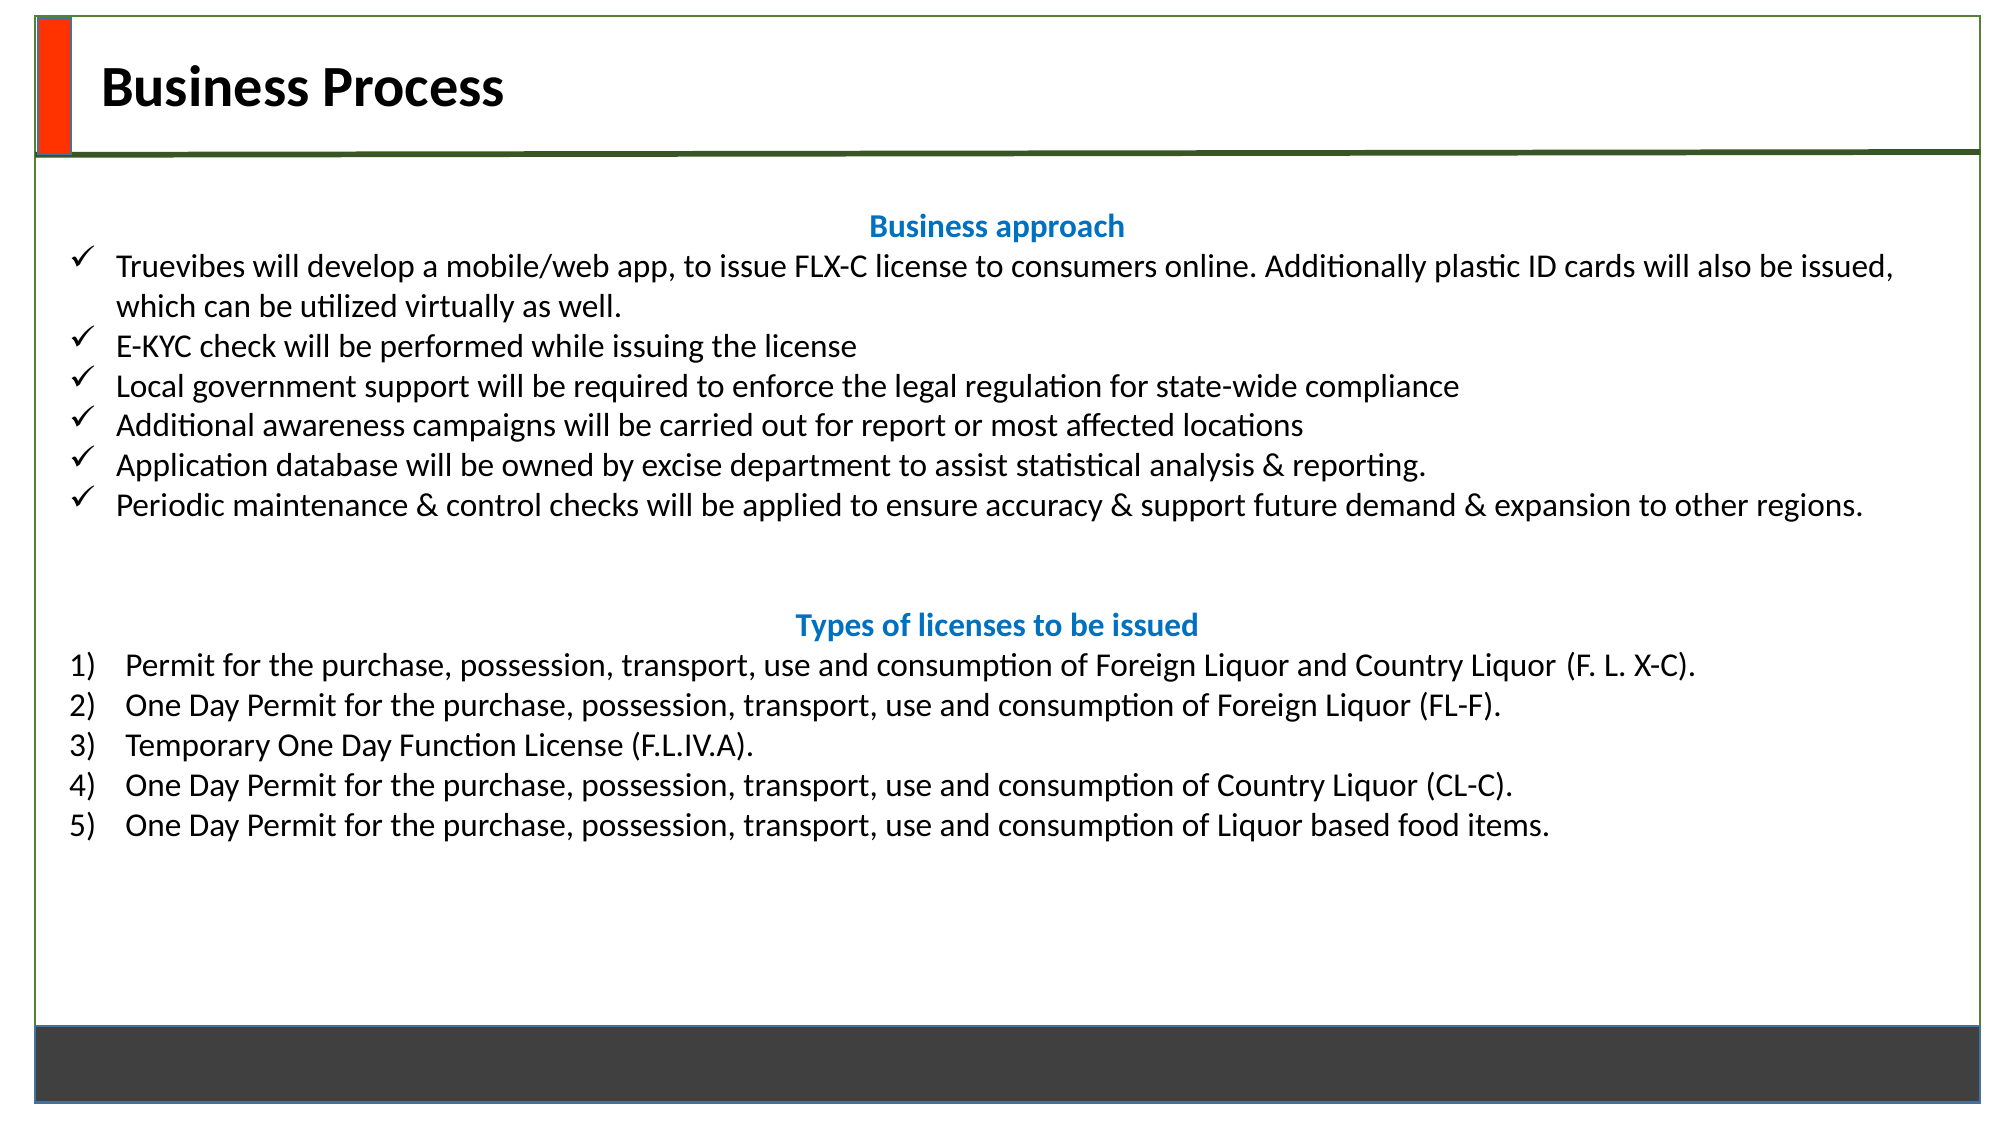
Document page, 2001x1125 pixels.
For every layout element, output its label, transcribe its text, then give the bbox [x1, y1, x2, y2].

text_box [37, 17, 72, 151]
text_box Business Process [86, 41, 1518, 126]
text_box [35, 151, 1981, 155]
text_box Business approach Truevibes will develop a mobile/web app, to issue FLX-C license to consumers online. Additionally plastic ID cards will also be issued, which can be utilized virtually as well. E-KYC check will be performed while issuing the license Local government support will be required to enforce the legal regulation for state-wide compliance Additional awareness campaigns will be carried out for report or most affected locations Application database will be owned by excise department to assist statistical analysis & reporting. Periodic maintenance & control checks will be applied to ensure accuracy & support future demand & expansion to other regions. Types of licenses to be issued Permit for the purchase, possession, transport, use and consumption of Foreign Liquor and Country Liquor (F. L. X-C). One Day Permit for the purchase, possession, transport, use and consumption of Foreign Liquor (FL-F). Temporary One Day Function License (F.L.IV.A). One Day Permit for the purchase, possession, transport, use and consumption of Country Liquor (CL-C). One Day Permit for the purchase, possession, transport, use and consumption of Liquor based food items. [54, 196, 1941, 930]
text_box [34, 1025, 1981, 1104]
text_box [34, 15, 1981, 1025]
